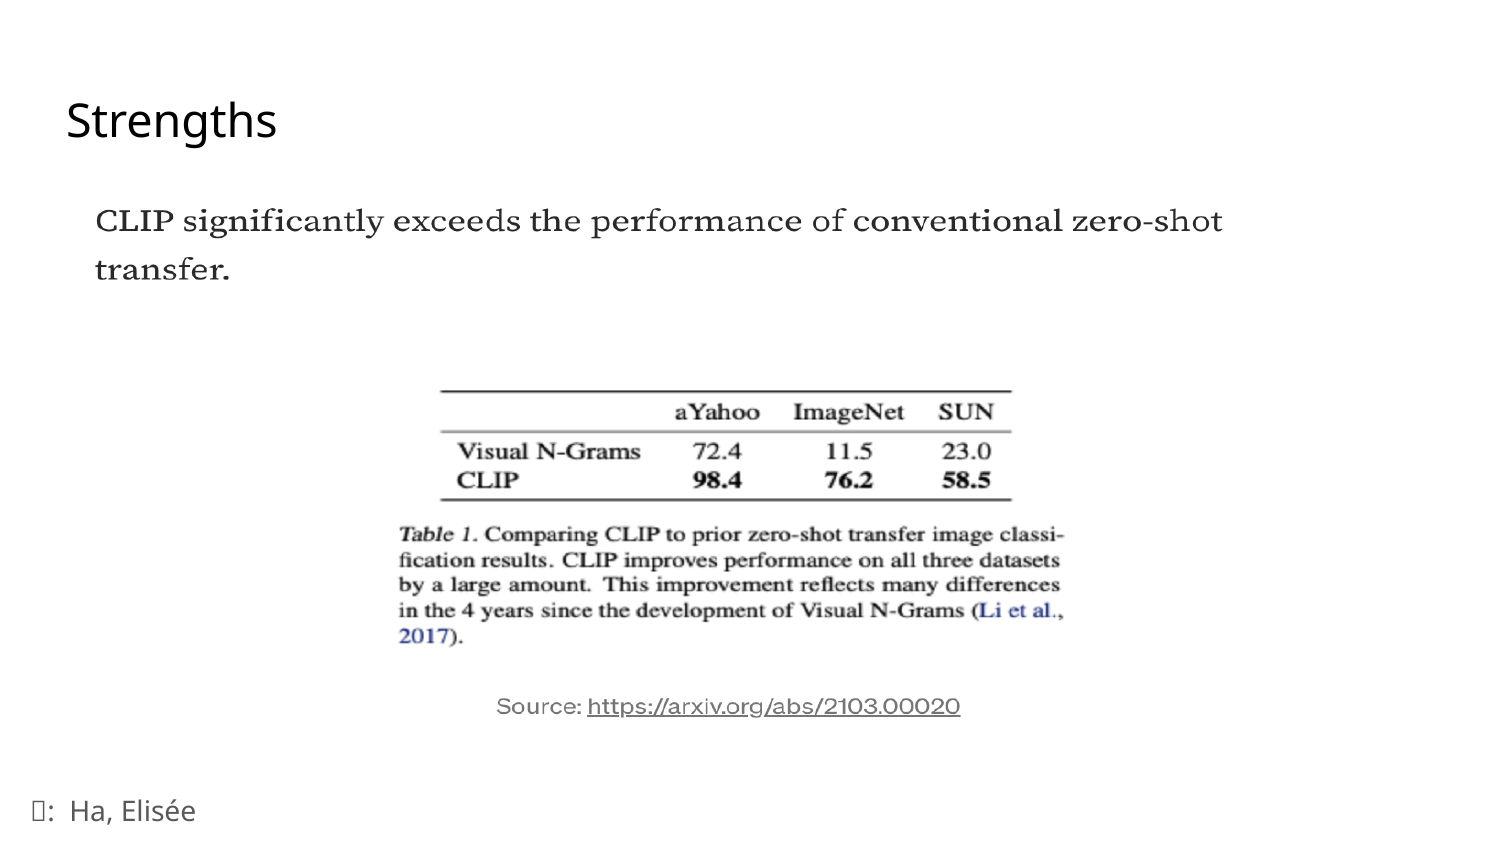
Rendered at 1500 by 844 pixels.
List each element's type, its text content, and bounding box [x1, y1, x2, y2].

title Strengths [51, 72, 1449, 167]
list 🔎: Ha, Elisée [15, 770, 533, 844]
picture [65, 175, 1435, 762]
